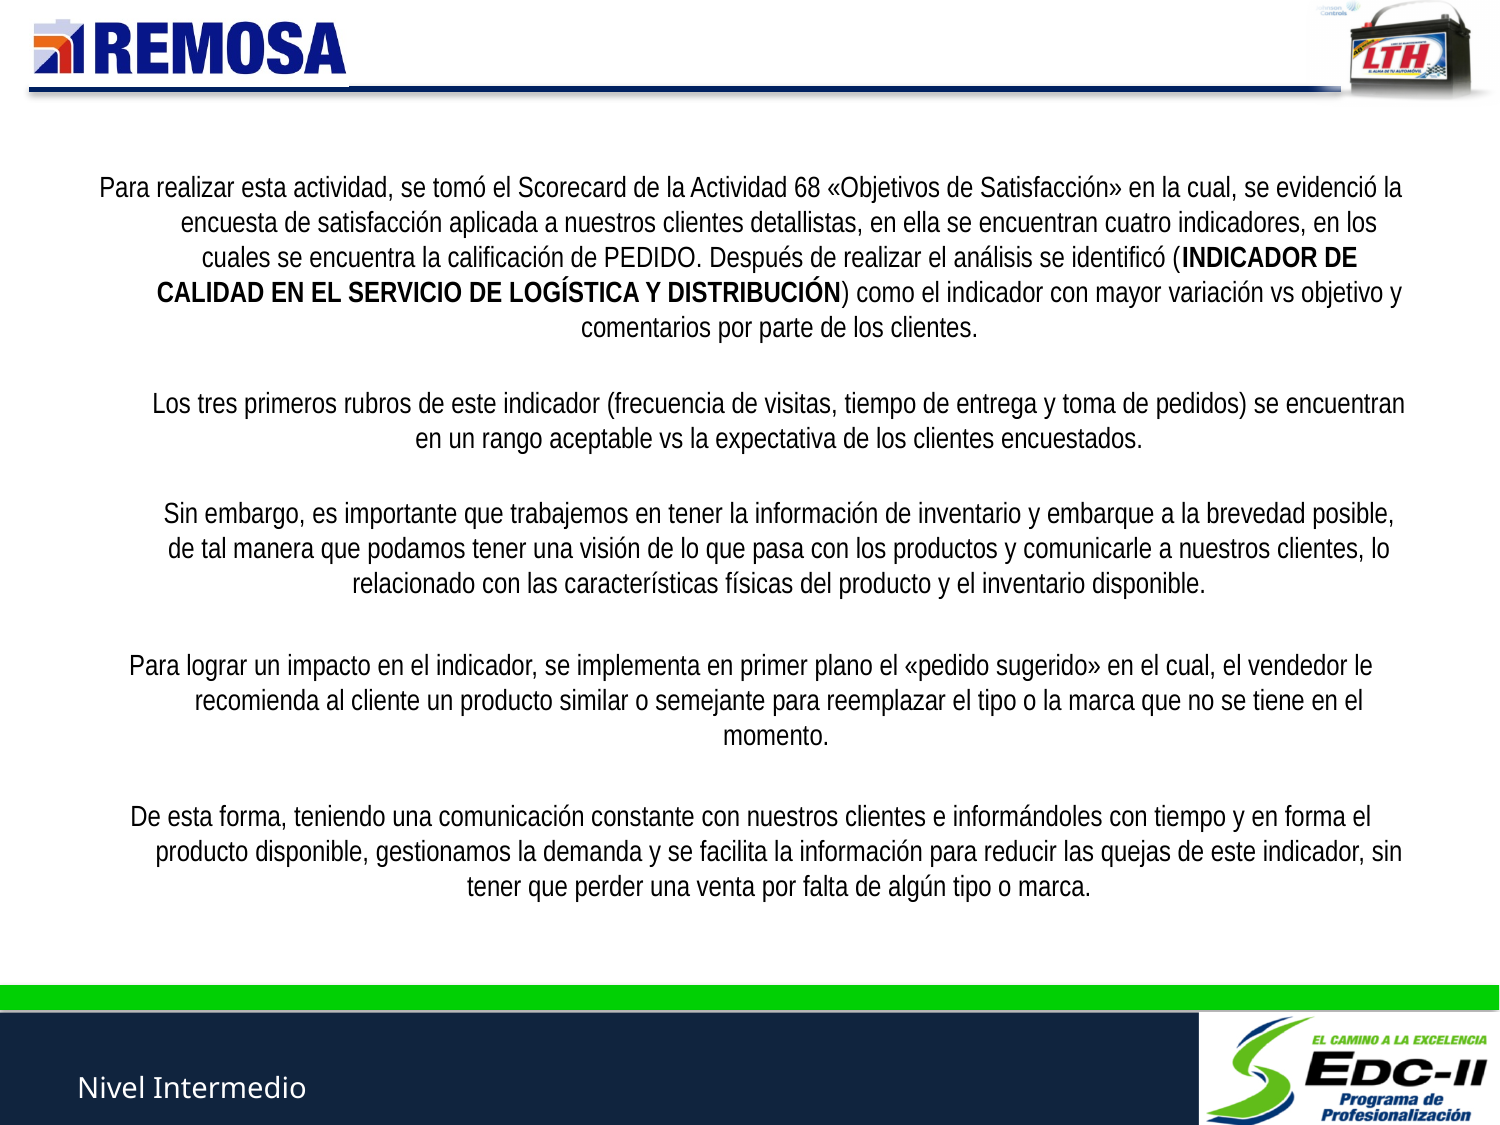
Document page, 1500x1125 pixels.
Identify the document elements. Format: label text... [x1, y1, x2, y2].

picture [1335, 23, 1479, 78]
picture [1198, 1012, 1500, 1125]
list Para realizar esta actividad, se tomó el Scorecard de la Actividad 68 «Objetivos de Satisfacción» en la cual, se evidenció la encuesta de satisfacción aplicada a nuestros clientes detallistas, en ella se encuentran cuatro indicadores, en los cuales se encuentra la calificación de PEDIDO. Después de realizar el análisis se identificó (INDICADOR DE CALIDAD EN EL SERVICIO DE LOGÍSTICA Y DISTRIBUCIÓN) como el indicador con mayor variación vs objetivo y comentarios por parte de los clientes. Los tres primeros rubros de este indicador (frecuencia de visitas, tiempo de entrega y toma de pedidos) se encuentran en un rango aceptable vs la expectativa de los clientes encuestados. Sin embargo, es importante que trabajemos en tener la información de inventario y embarque a la brevedad posible, de tal manera que podamos tener una visión de lo que pasa con los productos y comunicarle a nuestros clientes, lo relacionado con las características físicas del producto y el inventario disponible. Para lograr un impacto en el indicador, se implementa en primer plano el «pedido sugerido» en el cual, el vendedor le recomienda al cliente un producto similar o semejante para reemplazar el tipo o la marca que no se tiene en el momento. De esta forma, teniendo una comunicación constante con nuestros clientes e informándoles con tiempo y en forma el producto disponible, gestionamos la demanda y se facilita la información para reducir las quejas de este indicador, sin tener que perder una venta por falta de algún tipo o marca. [76, 160, 1427, 919]
picture [29, 7, 349, 87]
